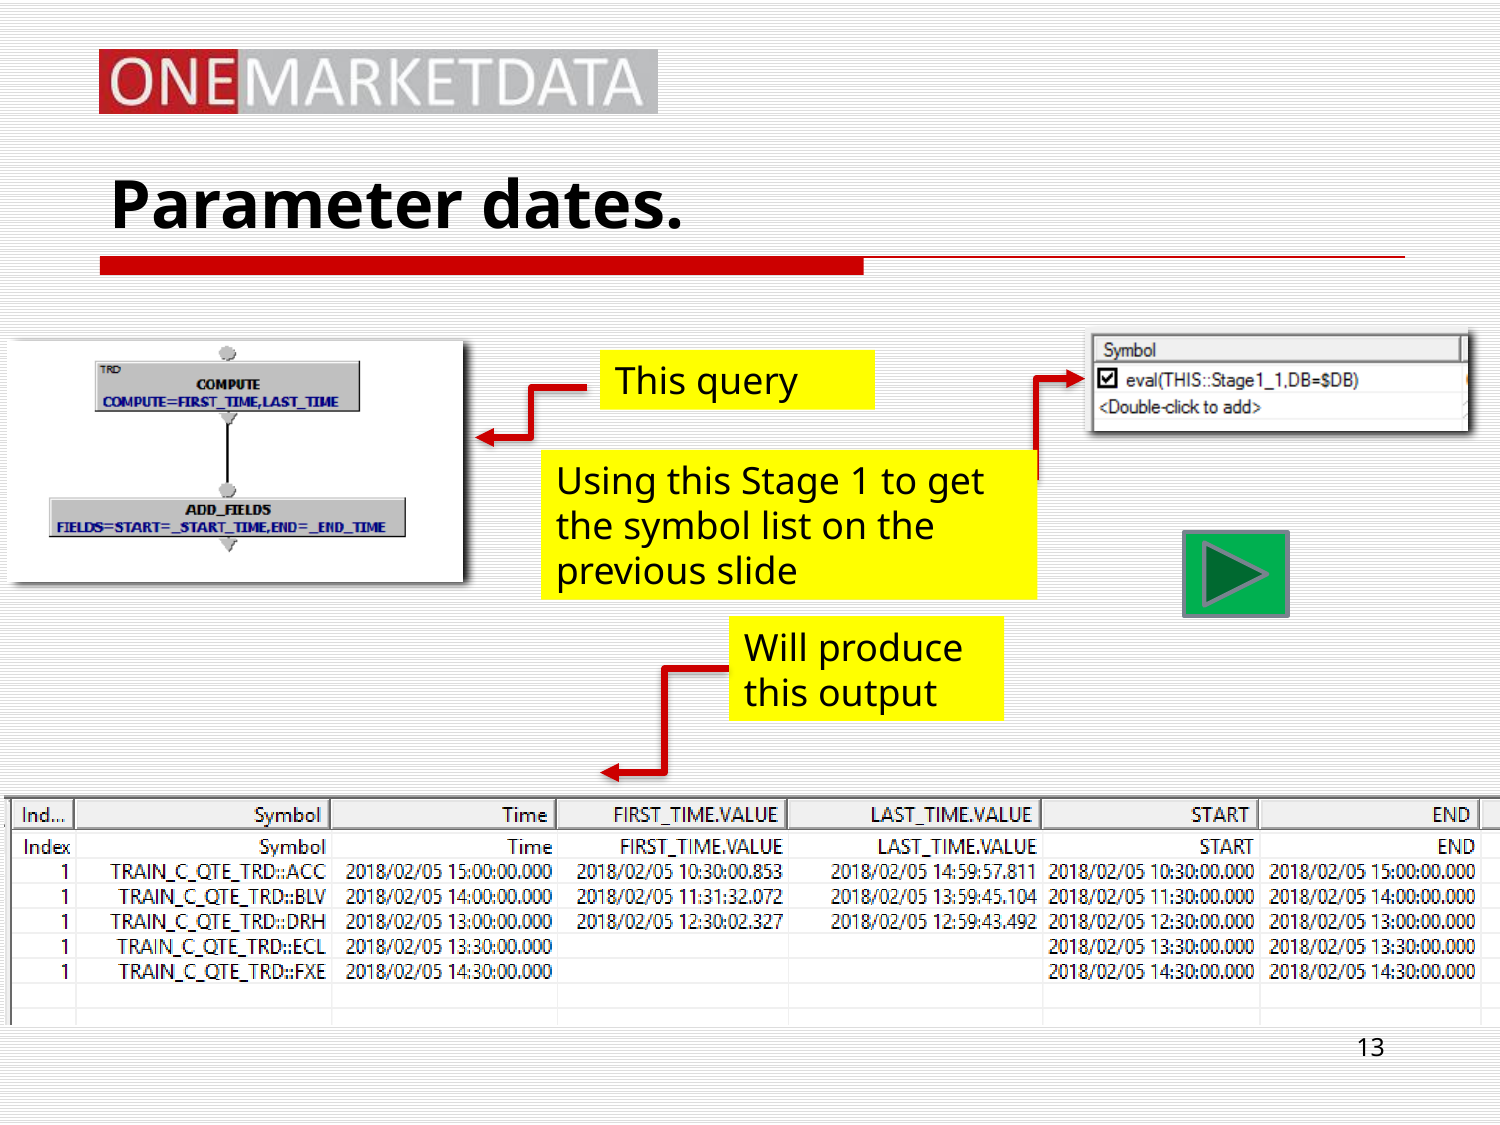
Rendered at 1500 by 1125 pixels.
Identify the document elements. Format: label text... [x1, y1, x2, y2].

text_box This query [600, 349, 875, 410]
picture [3, 794, 1500, 1025]
picture [7, 341, 464, 582]
text_box [1182, 530, 1290, 618]
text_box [1010, 405, 1113, 454]
text_box Will produce this output [729, 616, 1005, 721]
picture [1084, 326, 1469, 431]
title Parameter dates. [94, 50, 1407, 250]
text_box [474, 387, 588, 438]
slide_number 13 [1074, 1033, 1401, 1103]
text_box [599, 668, 730, 773]
text_box Using this Stage 1 to get the symbol list on the previous slide [541, 449, 1038, 600]
